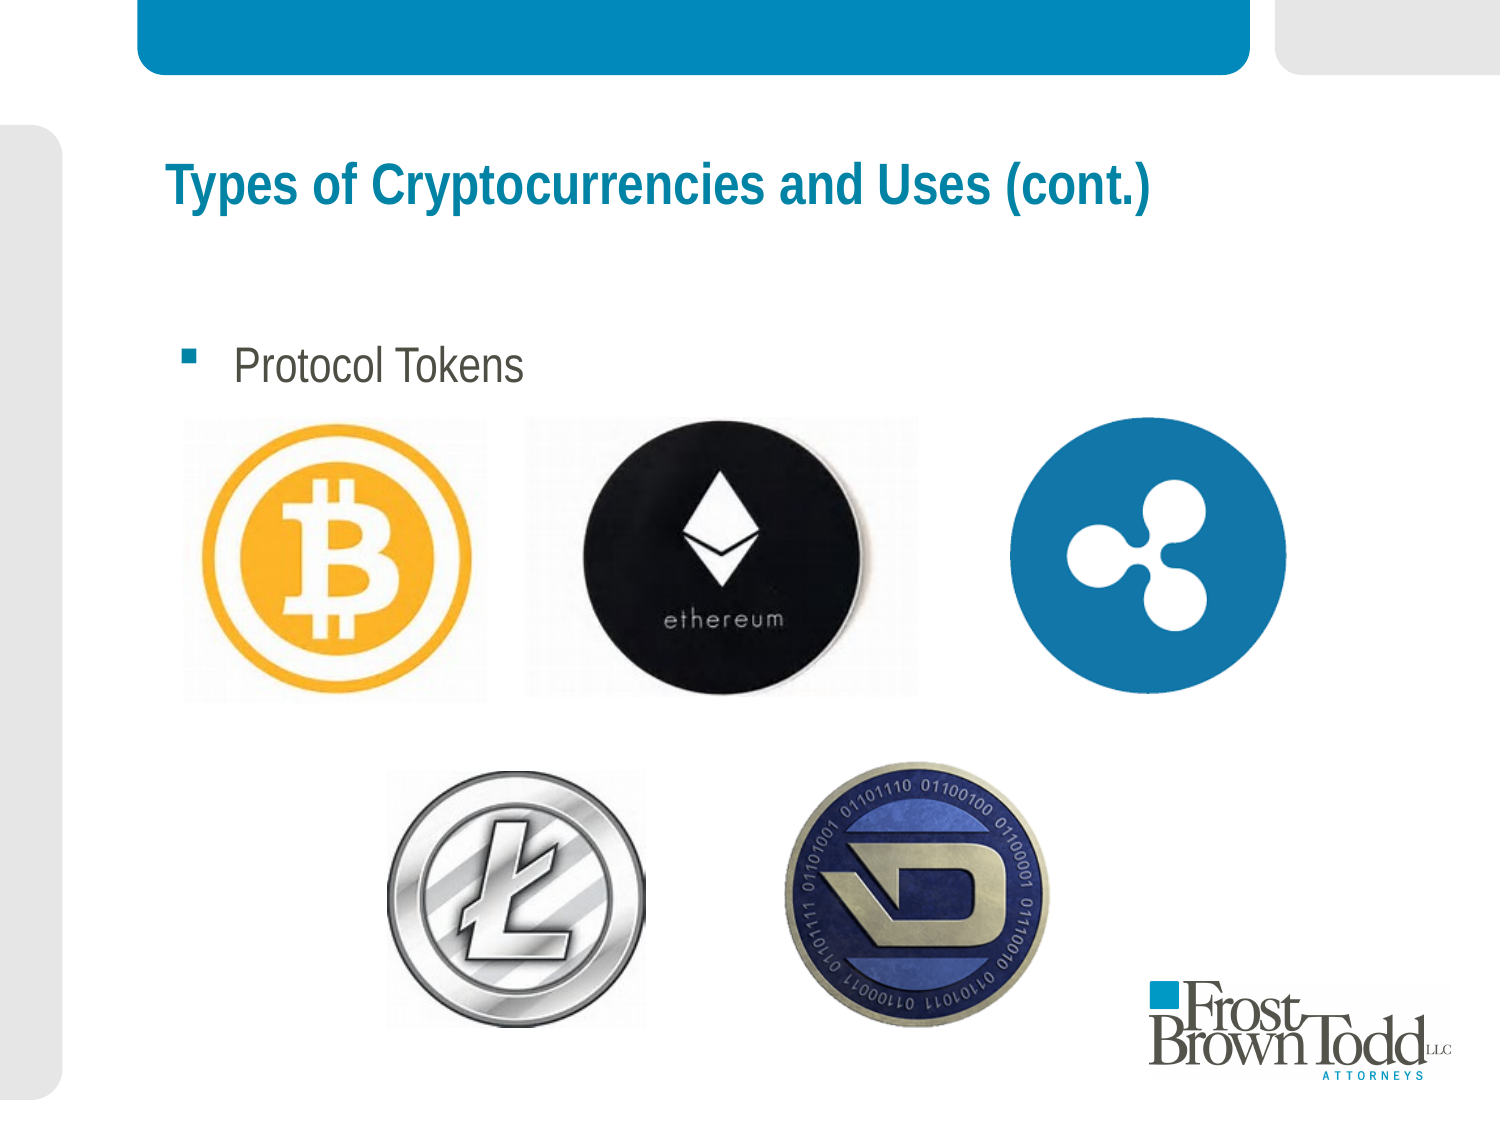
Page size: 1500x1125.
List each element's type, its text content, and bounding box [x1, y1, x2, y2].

title Types of Cryptocurrencies and Uses (cont.) [149, 112, 1251, 251]
picture [387, 771, 646, 1028]
picture [524, 417, 918, 697]
picture [182, 417, 489, 705]
picture [784, 761, 1051, 1028]
list Protocol Tokens [162, 324, 1251, 1001]
picture [1149, 981, 1451, 1080]
picture [1010, 417, 1287, 694]
